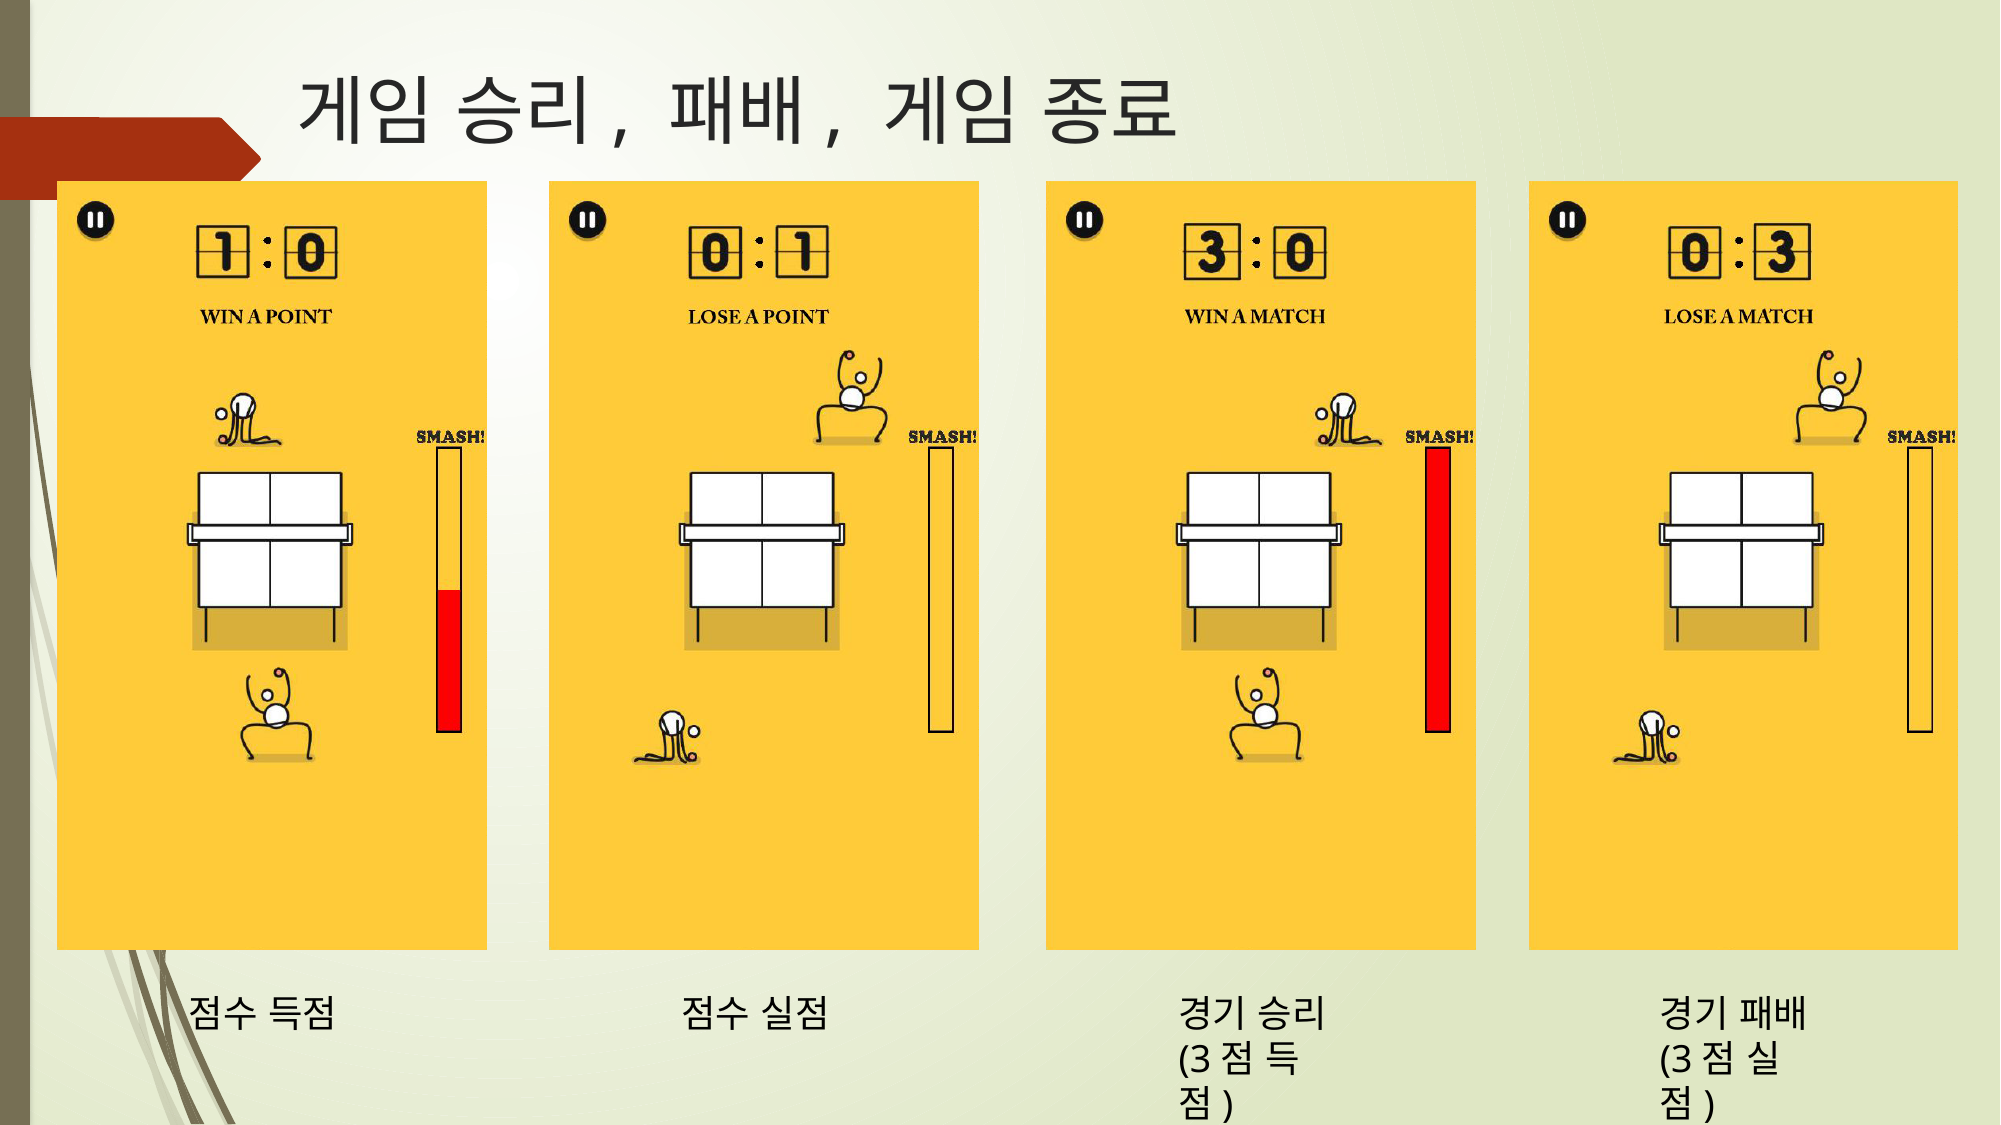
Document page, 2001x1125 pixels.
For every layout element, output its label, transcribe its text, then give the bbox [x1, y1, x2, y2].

text_box 경기 승리 (3점 득점) [1163, 982, 1359, 1125]
text_box 점수 득점 [174, 982, 370, 1043]
text_box 점수 실점 [666, 982, 861, 1043]
title 게임 승리, 패배, 게임 종료 [281, 56, 1744, 267]
text_box 경기 패배 (3점 실점) [1645, 982, 1842, 1125]
picture [57, 181, 487, 950]
picture [549, 181, 979, 950]
picture [1046, 181, 1476, 950]
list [1528, 181, 1958, 950]
